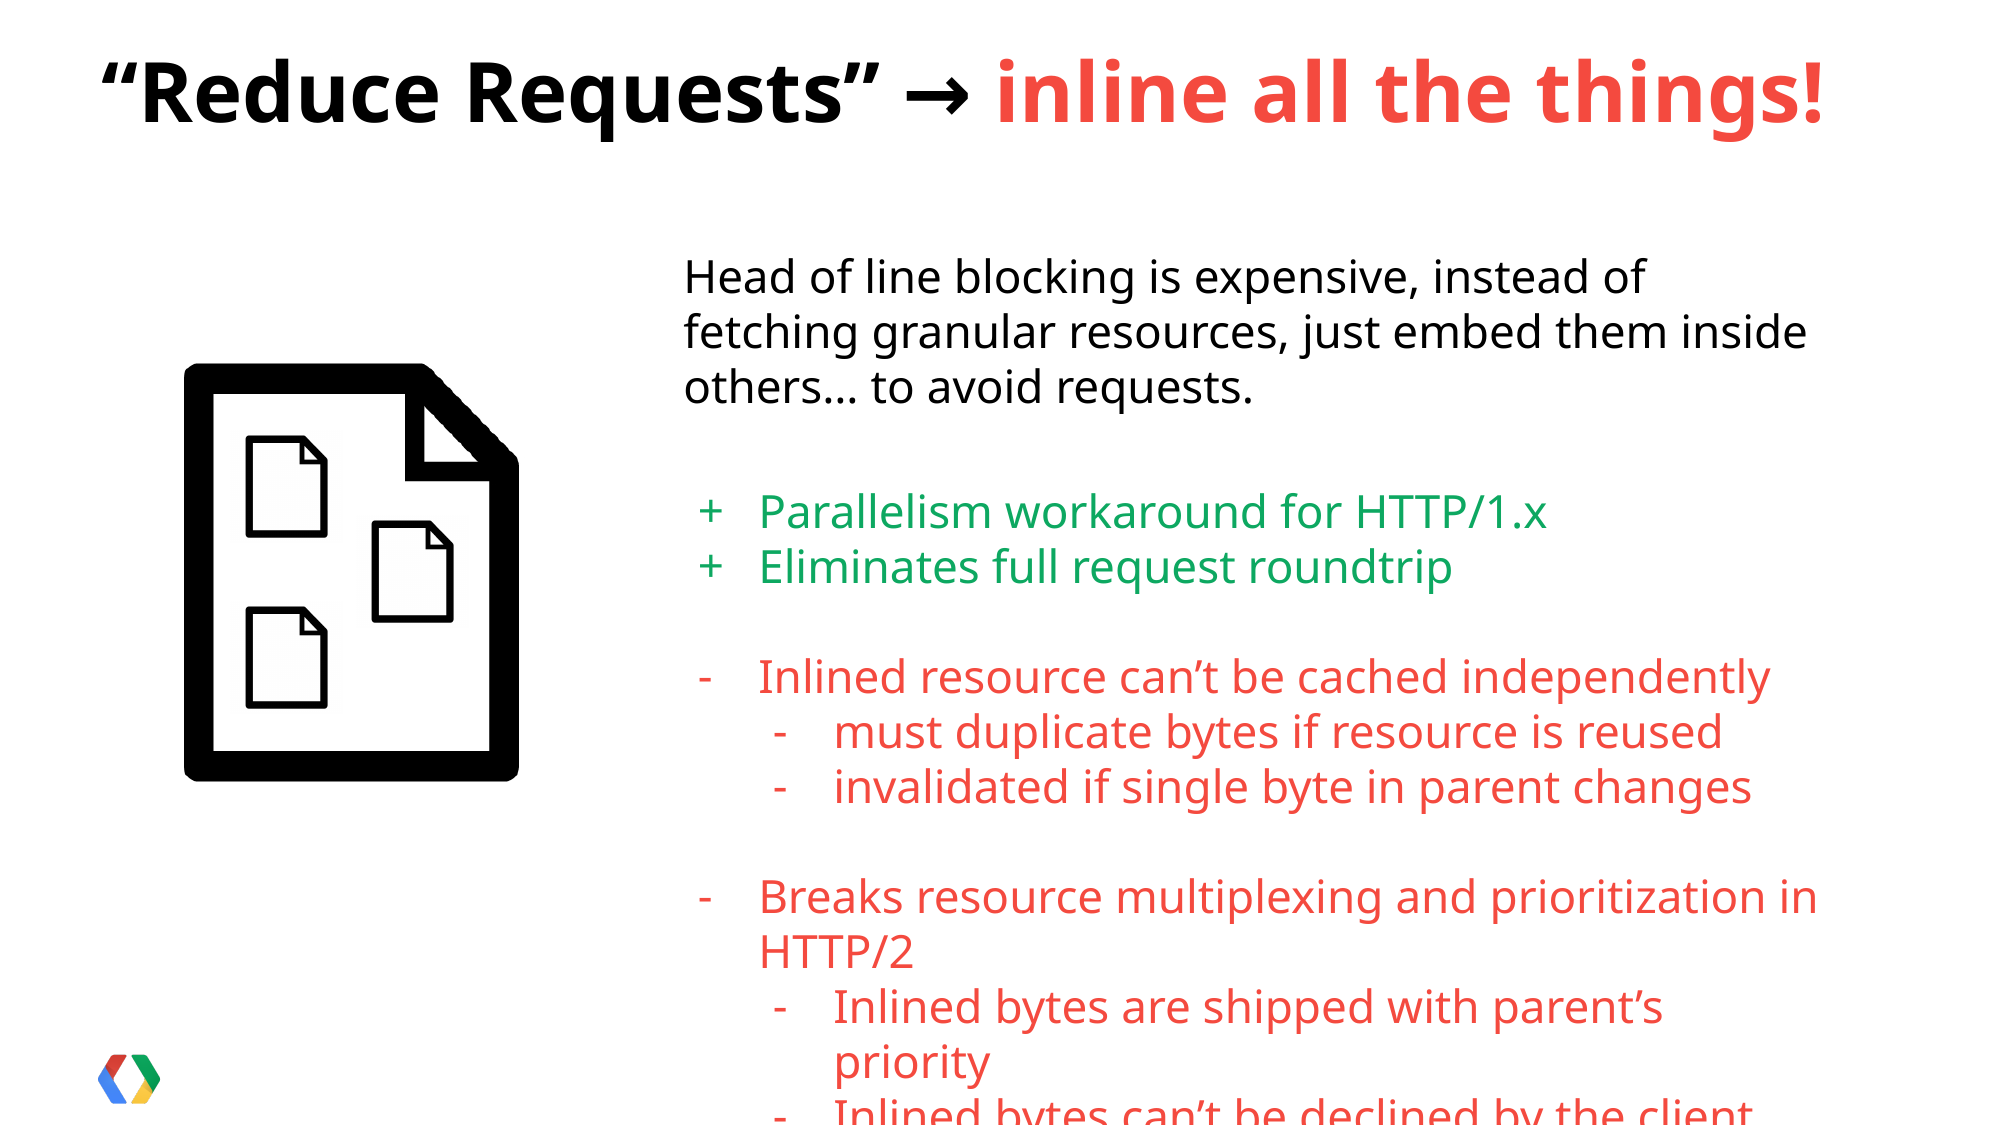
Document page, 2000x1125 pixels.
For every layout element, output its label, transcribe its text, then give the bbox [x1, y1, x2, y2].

picture [97, 1047, 161, 1111]
picture [120, 340, 583, 803]
title “Reduce Requests” → inline all the things! [86, 35, 1967, 155]
text_box Head of line blocking is expensive, instead of fetching granular resources, just embed them inside others… to avoid requests. Parallelism workaround for HTTP/1.x Eliminates full request roundtrip Inlined resource can’t be cached independently must duplicate bytes if resource is reused invalidated if single byte in parent changes Breaks resource multiplexing and prioritization in HTTP/2 Inlined bytes are shipped with parent’s priority Inlined bytes can’t be declined by the client [668, 232, 1839, 962]
